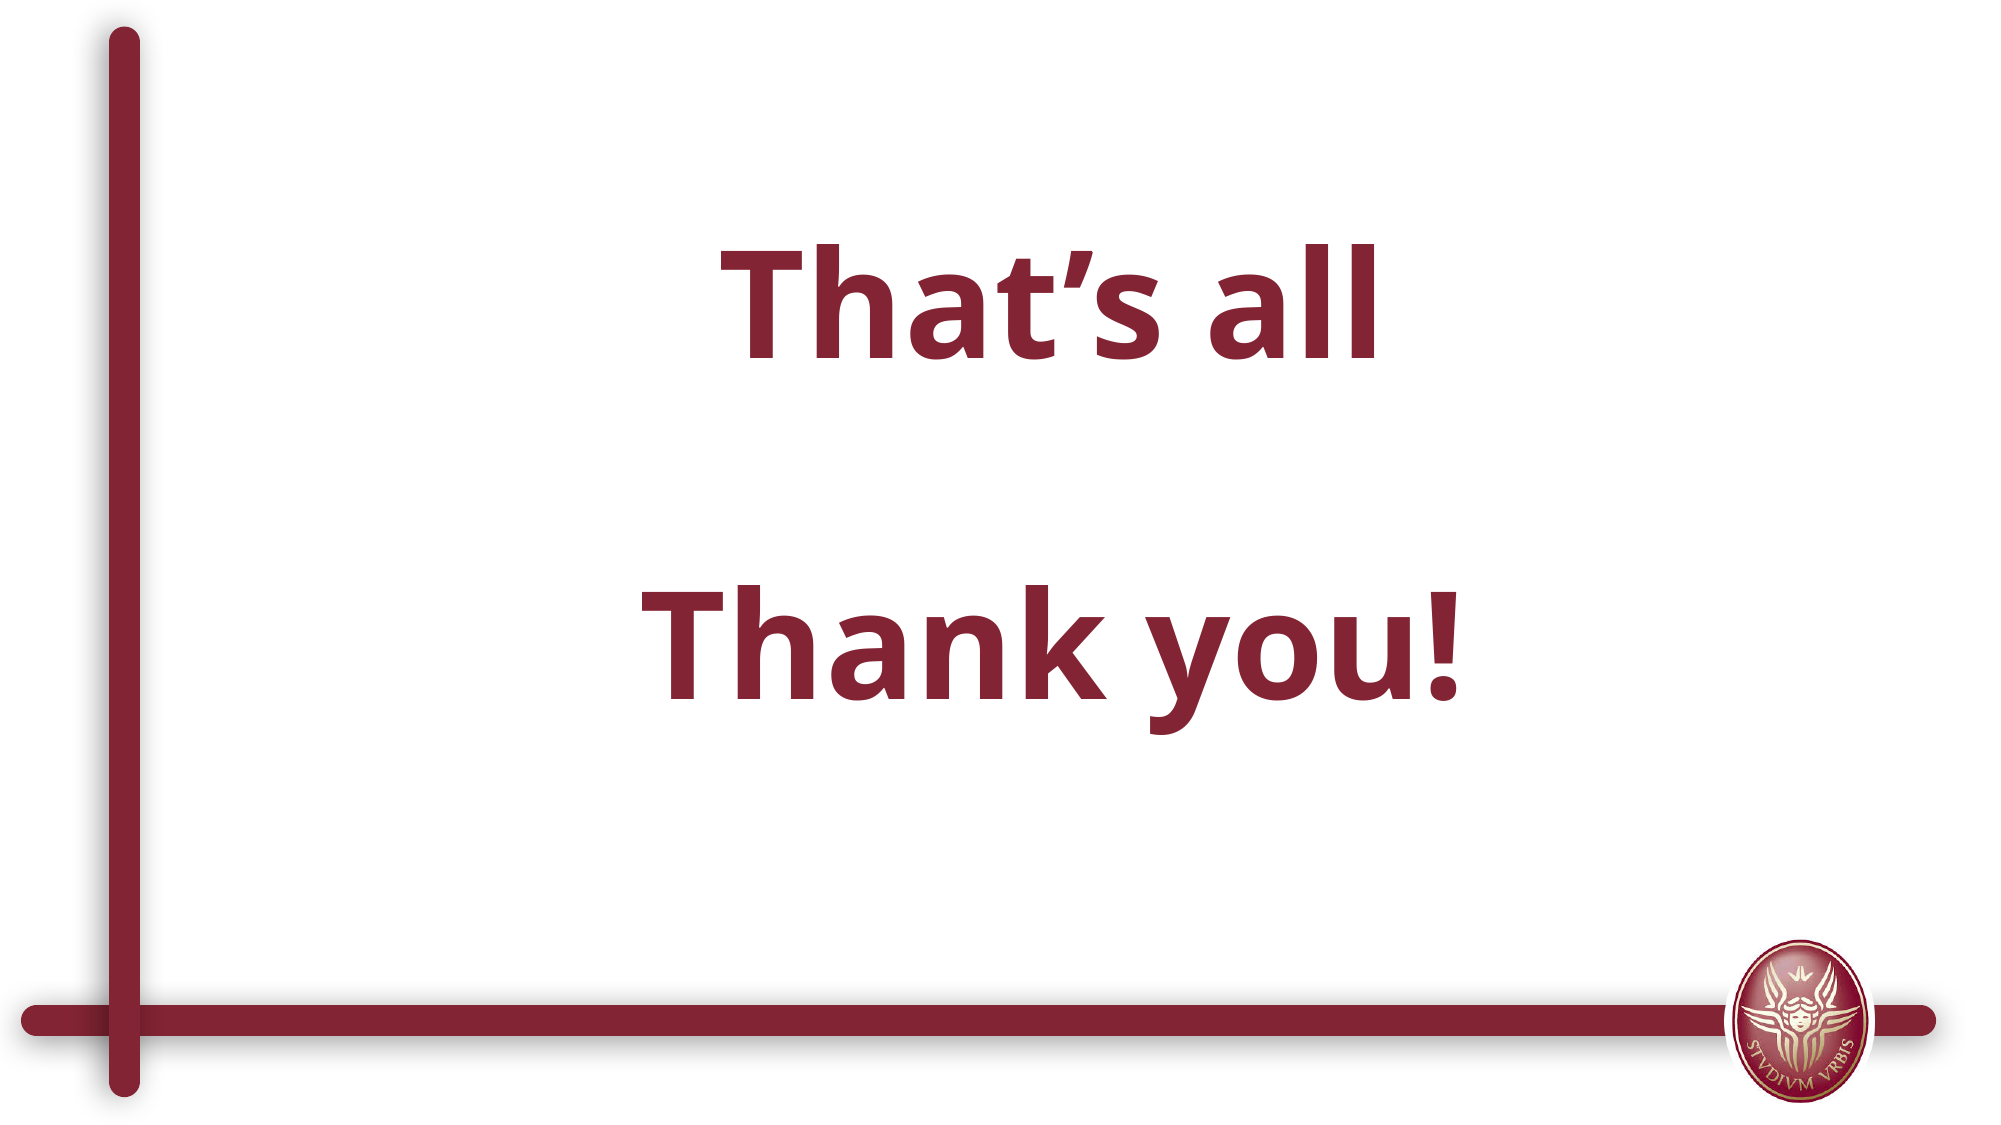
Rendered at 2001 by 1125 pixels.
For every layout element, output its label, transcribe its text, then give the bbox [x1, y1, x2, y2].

text_box Thank you! [594, 542, 1511, 783]
picture [1724, 934, 1875, 1108]
text_box That’s all [124, 200, 1981, 396]
